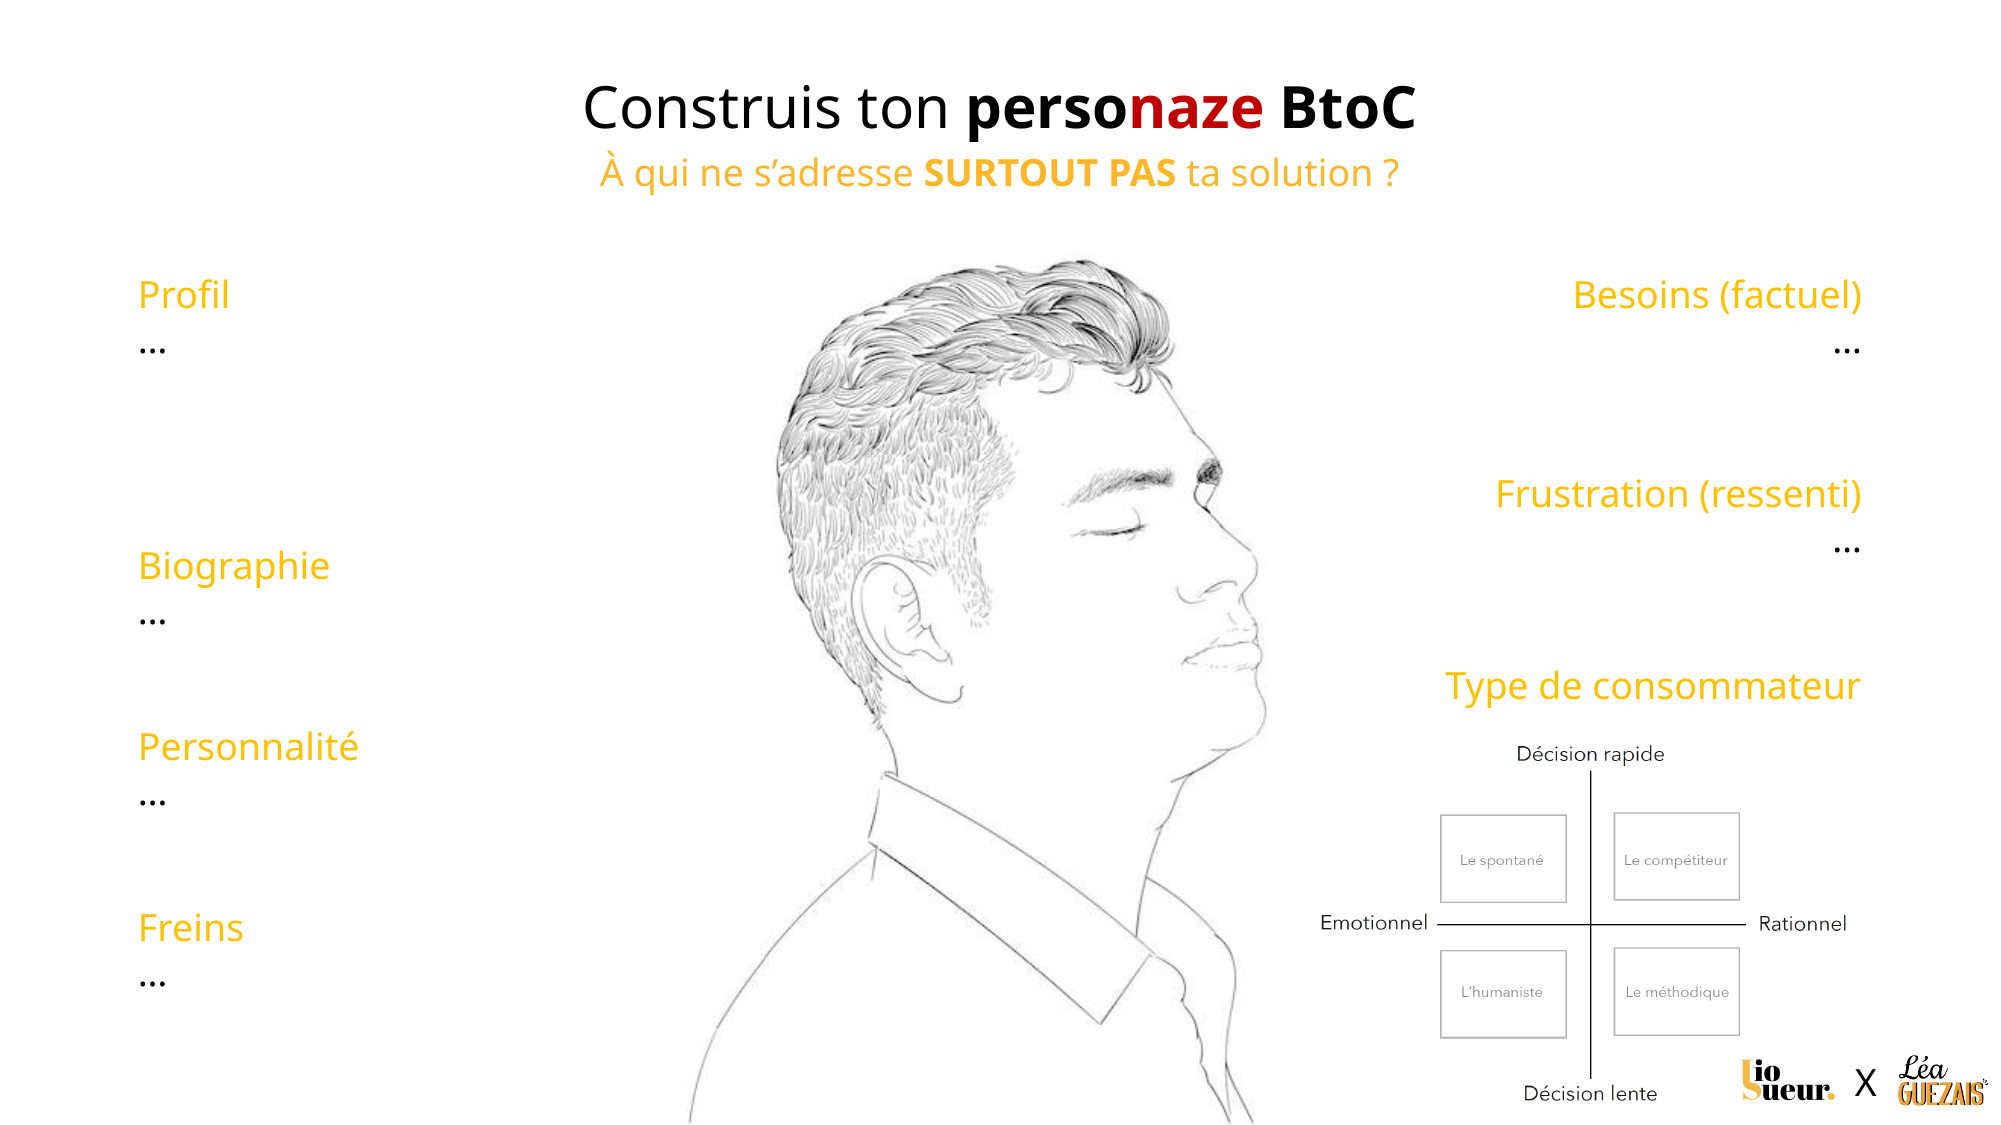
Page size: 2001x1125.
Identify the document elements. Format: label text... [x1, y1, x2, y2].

text_box Construis ton personaze BtoC [0, 62, 2000, 141]
text_box Freins … [122, 896, 599, 1002]
text_box Type de consommateur [1401, 654, 1877, 715]
text_box Besoins (factuel) … [1401, 263, 1877, 369]
text_box Frustration (ressenti) … [1401, 462, 1877, 568]
text_box Profil … [123, 263, 599, 369]
text_box Biographie … [122, 534, 599, 640]
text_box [1734, 1050, 1992, 1112]
text_box À qui ne s’adresse SURTOUT PAS ta solution ? [0, 141, 2000, 202]
picture [599, 177, 1893, 1125]
text_box Personnalité … [123, 715, 599, 821]
